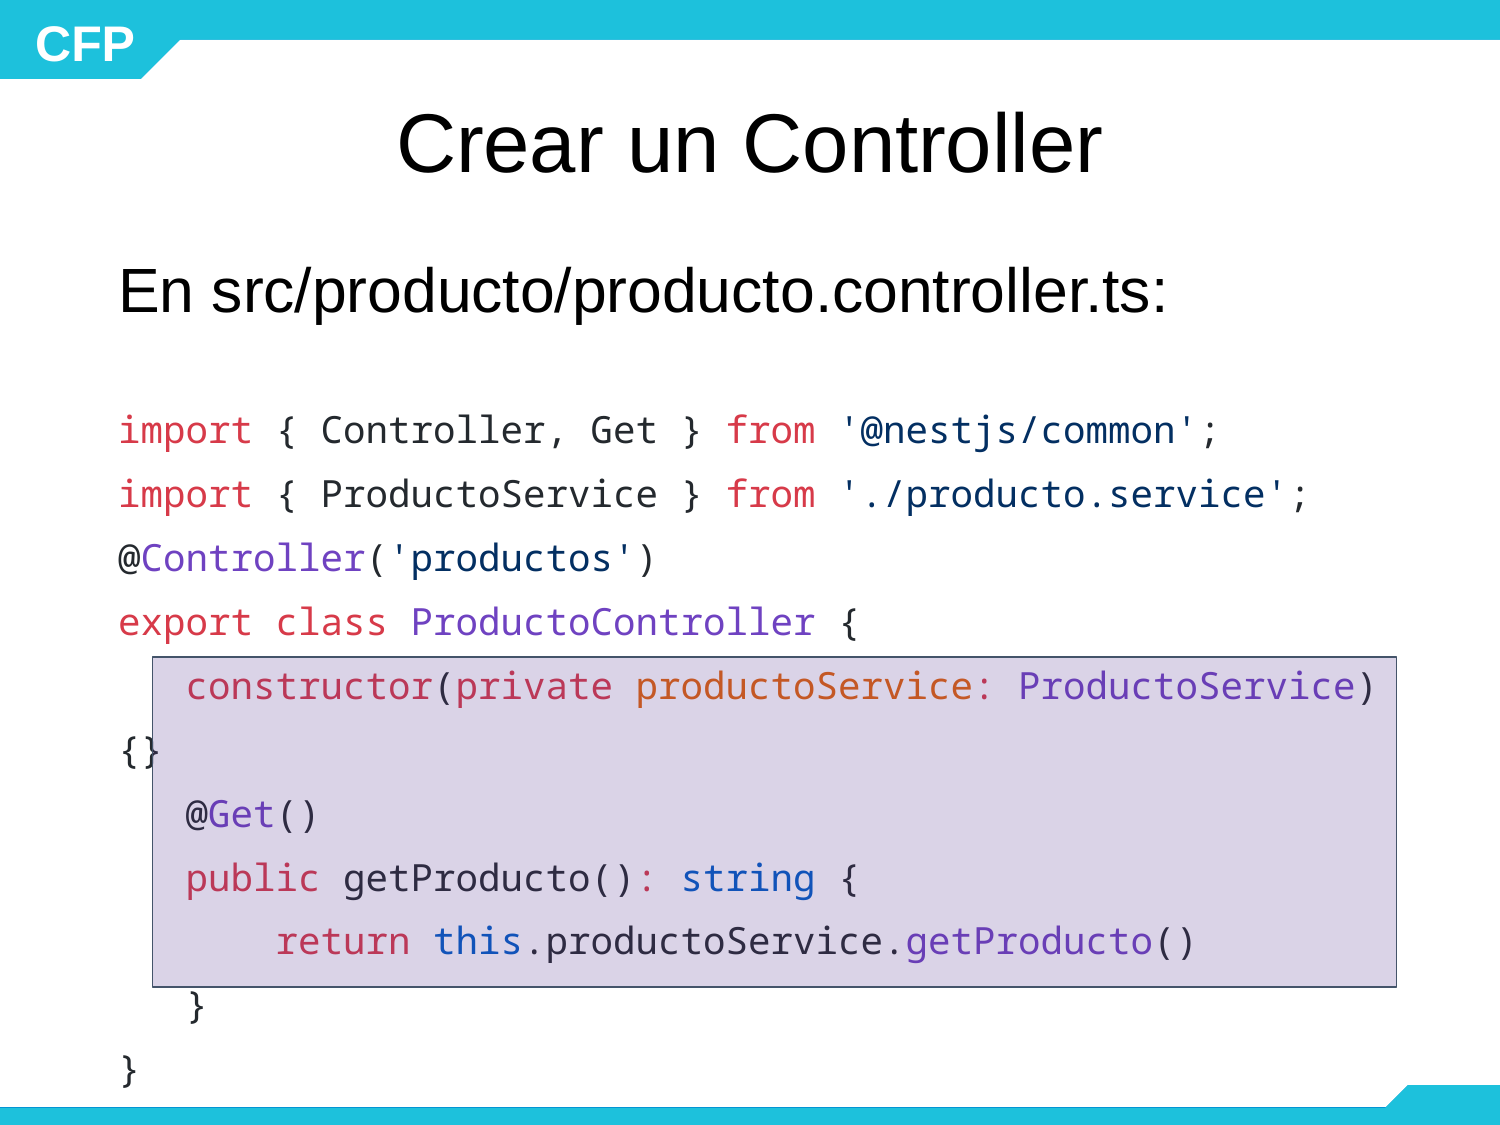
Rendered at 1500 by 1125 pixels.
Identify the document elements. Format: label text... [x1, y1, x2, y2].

title Crear un Controller [103, 45, 1397, 246]
text_box [152, 657, 1397, 987]
list En src/producto/producto.controller.ts: import { Controller, Get } from '@nestjs/common'; import { ProductoService } from './producto.service'; @Controller('productos') export class ProductoController { constructor(private productoService: ProductoService) {} @Get() public getProducto(): string { return this.productoService.getProducto() } } [103, 251, 1397, 1069]
